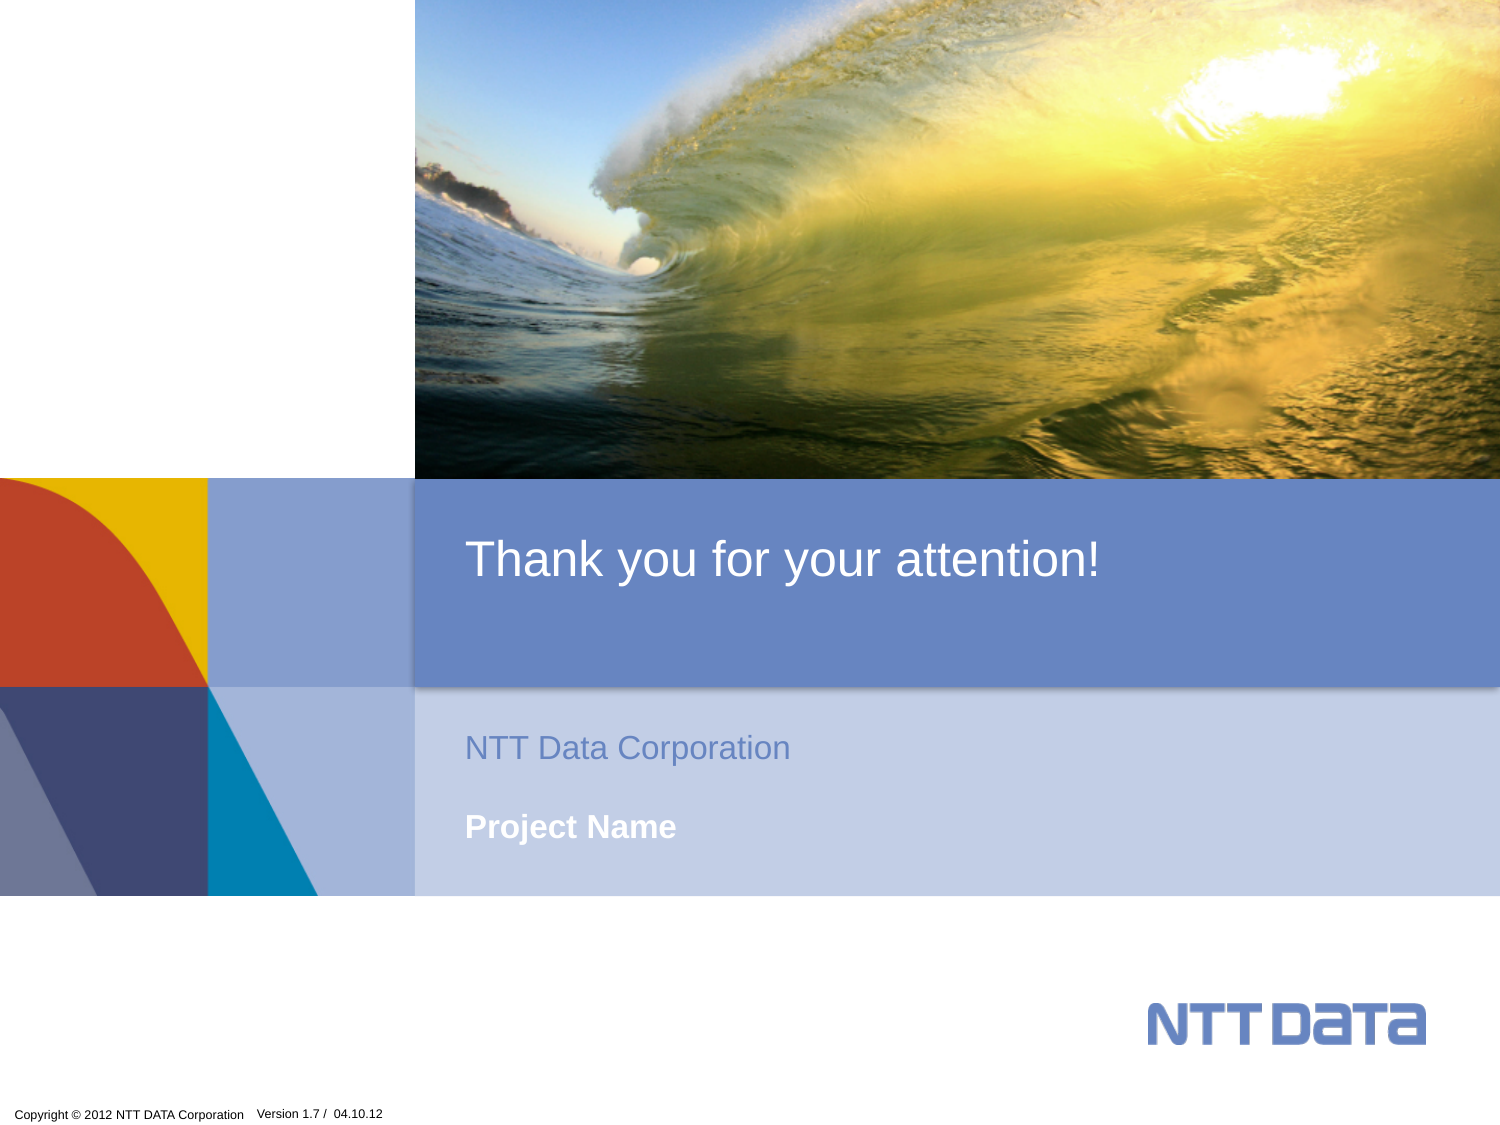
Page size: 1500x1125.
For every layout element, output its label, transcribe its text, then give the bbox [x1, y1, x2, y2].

picture [415, 0, 1500, 479]
picture [0, 478, 414, 896]
text_box Version 1.7 / 04.10.12 [242, 1098, 477, 1125]
list NTT Data Corporation Project Name [450, 718, 1456, 890]
title Thank you for your attention! [450, 518, 1456, 682]
picture [1148, 1003, 1426, 1045]
